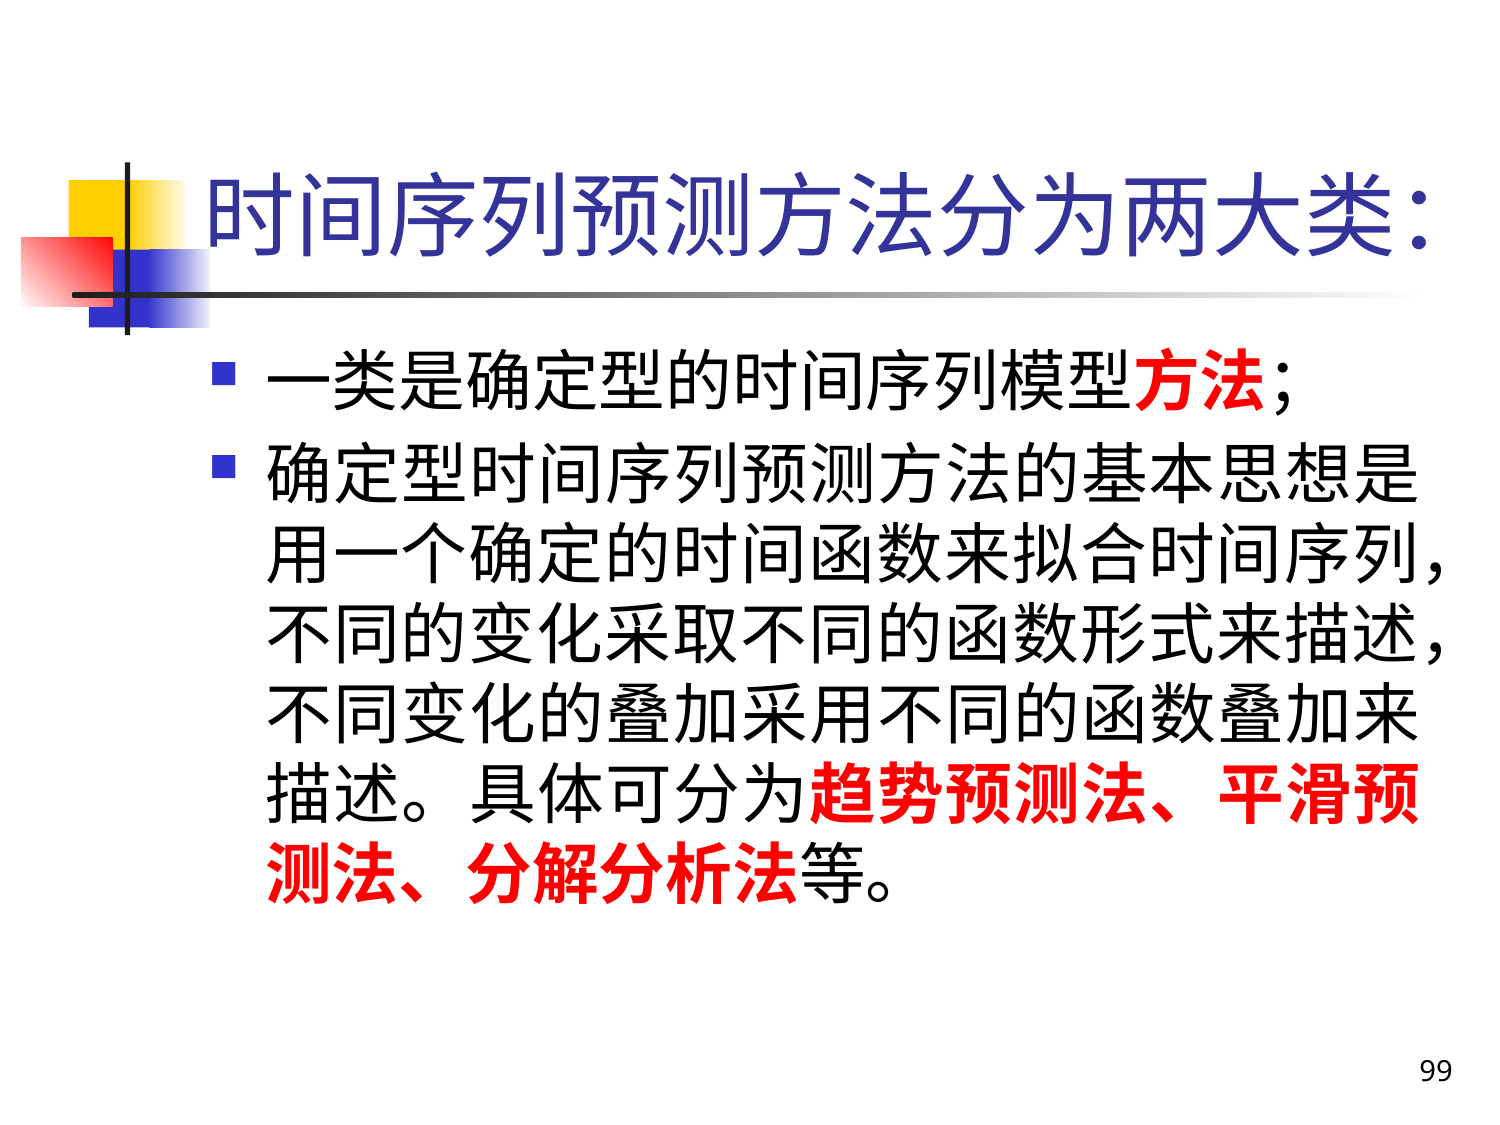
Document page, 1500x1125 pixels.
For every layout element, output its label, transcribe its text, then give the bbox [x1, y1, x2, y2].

slide_number 99 [1155, 1024, 1468, 1100]
title 时间序列预测方法分为两大类： [188, 35, 1468, 275]
